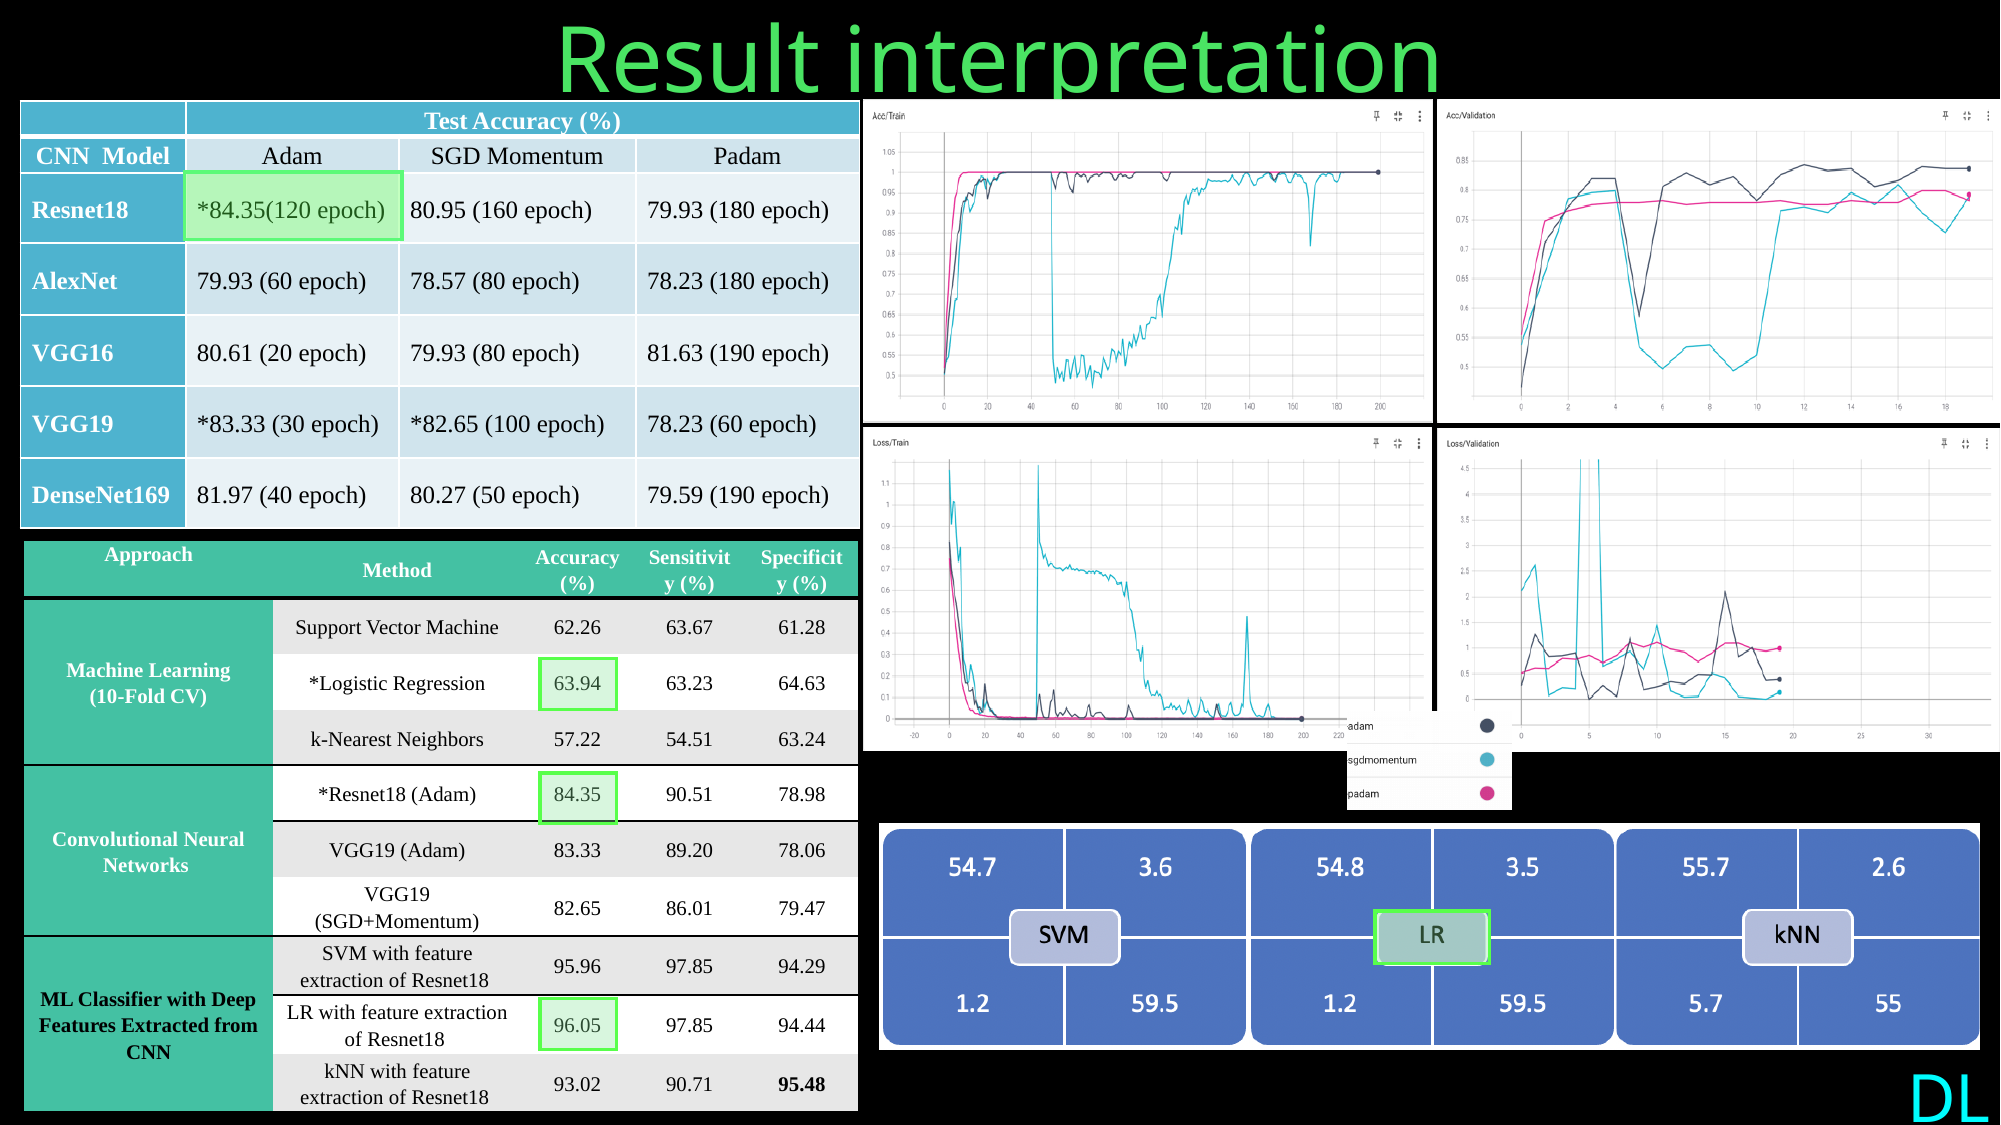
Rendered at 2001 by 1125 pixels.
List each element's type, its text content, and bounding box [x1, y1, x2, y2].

table_cell Adam [187, 139, 398, 171]
table_cell 96.05 [522, 996, 634, 1054]
table_cell 81.63 (190 epoch) [637, 316, 859, 385]
table_cell SGD Momentum [400, 139, 635, 172]
table_header Method [273, 541, 522, 596]
table_cell *83.33 (30 epoch) [187, 387, 398, 457]
text_box [539, 998, 618, 1050]
table_cell 81.97 (40 epoch) [187, 459, 398, 527]
table_cell 82.65 [522, 877, 634, 935]
table_cell Padam [637, 139, 859, 172]
table_cell 83.33 [522, 822, 634, 877]
table_cell VGG19 [21, 387, 185, 457]
table_cell 84.35 [522, 766, 634, 820]
table_cell 78.98 [746, 766, 858, 820]
table_cell 78.23 (180 epoch) [637, 244, 859, 314]
picture [863, 427, 2000, 810]
table_cell AlexNet [21, 244, 185, 314]
table_cell 61.28 [746, 600, 858, 654]
table_cell VGG19 (SGD+Momentum) [273, 877, 522, 935]
table_cell 78.23 (60 epoch) [637, 387, 859, 457]
picture [1437, 99, 2000, 423]
table_header Approach [24, 541, 273, 596]
table_cell 90.51 [634, 766, 746, 820]
table_cell *Resnet18 (Adam) [273, 766, 522, 820]
table_cell 79.93 (80 epoch) [400, 316, 635, 385]
table_cell 62.26 [522, 600, 634, 654]
table_cell 78.06 [746, 822, 858, 877]
table_cell 89.20 [634, 822, 746, 877]
table_cell 97.85 [634, 937, 746, 994]
table_cell 80.95 (160 epoch) [400, 174, 635, 242]
table_cell 95.96 [522, 937, 634, 994]
table_header Test Accuracy (%) [187, 102, 859, 134]
table_cell Resnet18 [21, 174, 185, 242]
table_cell 93.02 [522, 1054, 634, 1111]
table_cell *82.65 (100 epoch) [400, 387, 635, 457]
table_cell 54.51 [634, 710, 746, 764]
table_cell kNN with feature extraction of Resnet18 [273, 1054, 522, 1111]
table_cell SVM with feature extraction of Resnet18 [273, 937, 522, 994]
table_cell 79.47 [746, 877, 858, 935]
table_cell 95.48 [746, 1054, 858, 1111]
text_box [539, 772, 618, 825]
table_cell 64.63 [746, 654, 858, 710]
table_cell 80.27 (50 epoch) [400, 459, 635, 527]
table_header Sensitivity (%) [634, 541, 746, 596]
table_cell ML Classifier with Deep Features Extracted from CNN [24, 937, 273, 1111]
title Result interpretation [137, 0, 1863, 172]
table_cell 63.94 [522, 654, 634, 710]
table_cell 90.71 [634, 1054, 746, 1111]
text_box [539, 658, 618, 710]
table_cell 63.24 [746, 710, 858, 764]
table_cell 97.85 [634, 996, 746, 1054]
table_cell 94.44 [746, 996, 858, 1054]
table_cell CNN Model [21, 139, 185, 172]
table_cell 79.59 (190 epoch) [637, 459, 859, 527]
table_cell Convolutional Neural Networks [24, 766, 273, 935]
text_box [184, 171, 403, 240]
table_cell *Logistic Regression [273, 654, 522, 710]
table_cell 79.93 (60 epoch) [187, 244, 398, 314]
table_cell Support Vector Machine [273, 600, 522, 654]
table_cell 86.01 [634, 877, 746, 935]
table_cell 79.93 (180 epoch) [637, 174, 859, 242]
picture [879, 823, 1980, 1050]
table_cell k-Nearest Neighbors [273, 710, 522, 764]
picture [863, 99, 1433, 423]
table_header Accuracy (%) [522, 541, 634, 596]
table_cell LR with feature extraction of Resnet18 [273, 996, 522, 1054]
table_cell VGG16 [21, 316, 185, 385]
table_cell 57.22 [522, 710, 634, 764]
table_cell VGG19 (Adam) [273, 822, 522, 877]
table_cell 80.61 (20 epoch) [187, 316, 398, 385]
table_header [21, 102, 185, 134]
table_header Specificity (%) [746, 541, 858, 596]
table_cell DenseNet169 [21, 459, 185, 527]
table_cell 78.57 (80 epoch) [400, 244, 635, 314]
table_cell 94.29 [746, 937, 858, 994]
table_cell Machine Learning (10-Fold CV) [24, 600, 273, 764]
table_cell 63.67 [634, 600, 746, 654]
table_cell 63.23 [634, 654, 746, 710]
